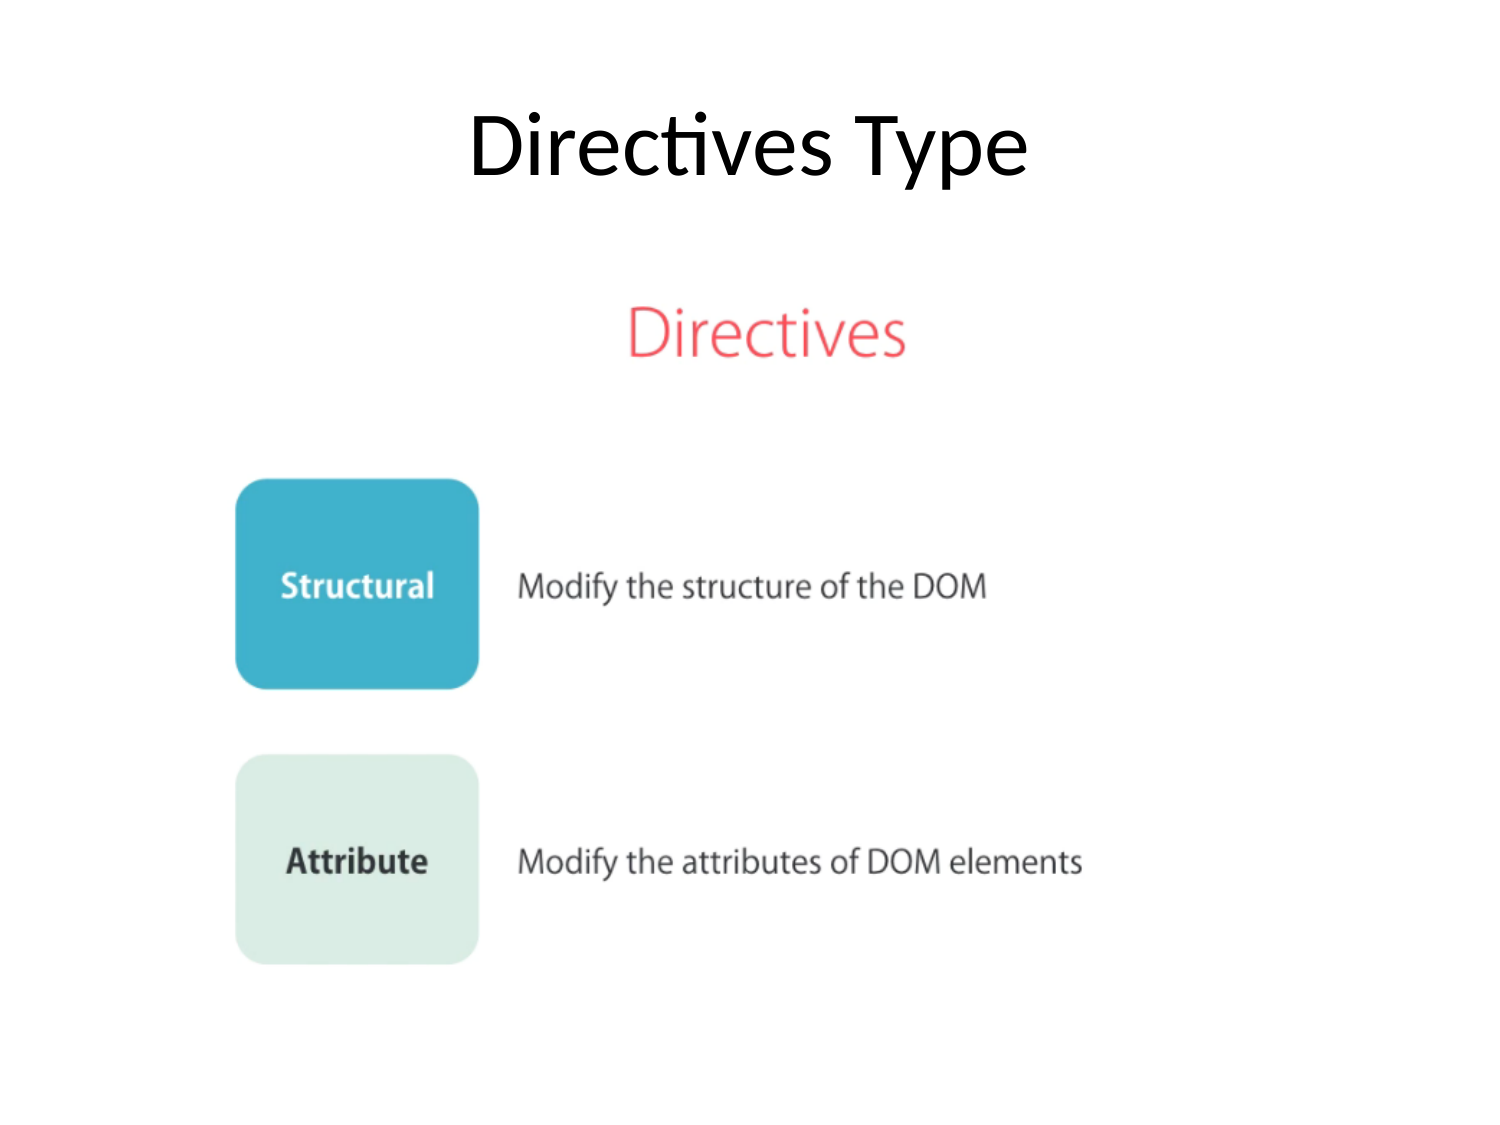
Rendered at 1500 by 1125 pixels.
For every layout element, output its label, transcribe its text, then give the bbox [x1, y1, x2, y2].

title Directives Type [75, 45, 1425, 233]
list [113, 262, 1387, 1006]
